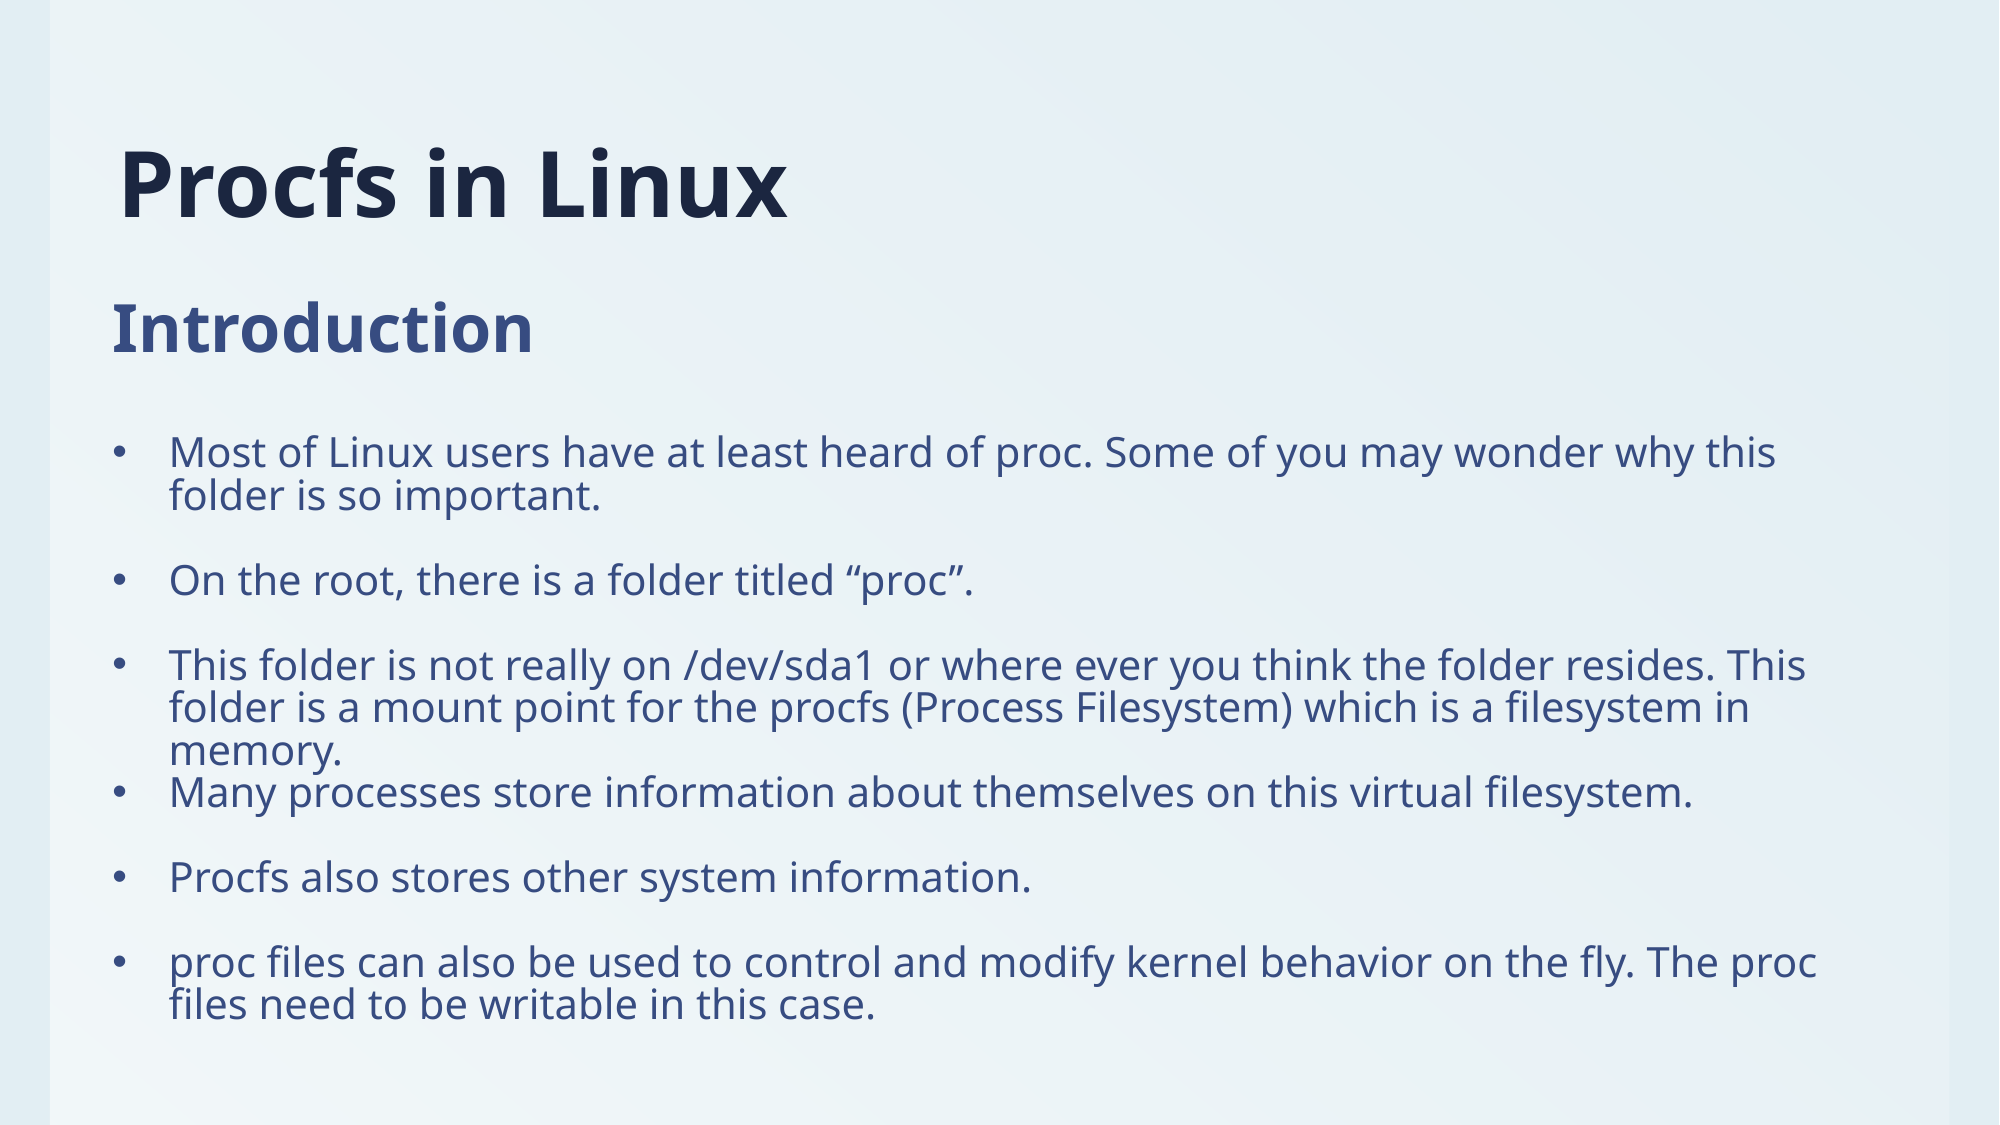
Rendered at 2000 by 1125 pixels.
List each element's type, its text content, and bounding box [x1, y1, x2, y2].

title Procfs in Linux [97, 17, 1752, 247]
text_box Introduction Most of Linux users have at least heard of proc. Some of you may wonder why this folder is so important. On the root, there is a folder titled “proc”. This folder is not really on /dev/sda1 or where ever you think the folder resides. This folder is a mount point for the procfs (Process Filesystem) which is a filesystem in memory. Many processes store information about themselves on this virtual filesystem. Procfs also stores other system information. proc files can also be used to control and modify kernel behavior on the fly. The proc files need to be writable in this case. [97, 290, 1898, 1036]
